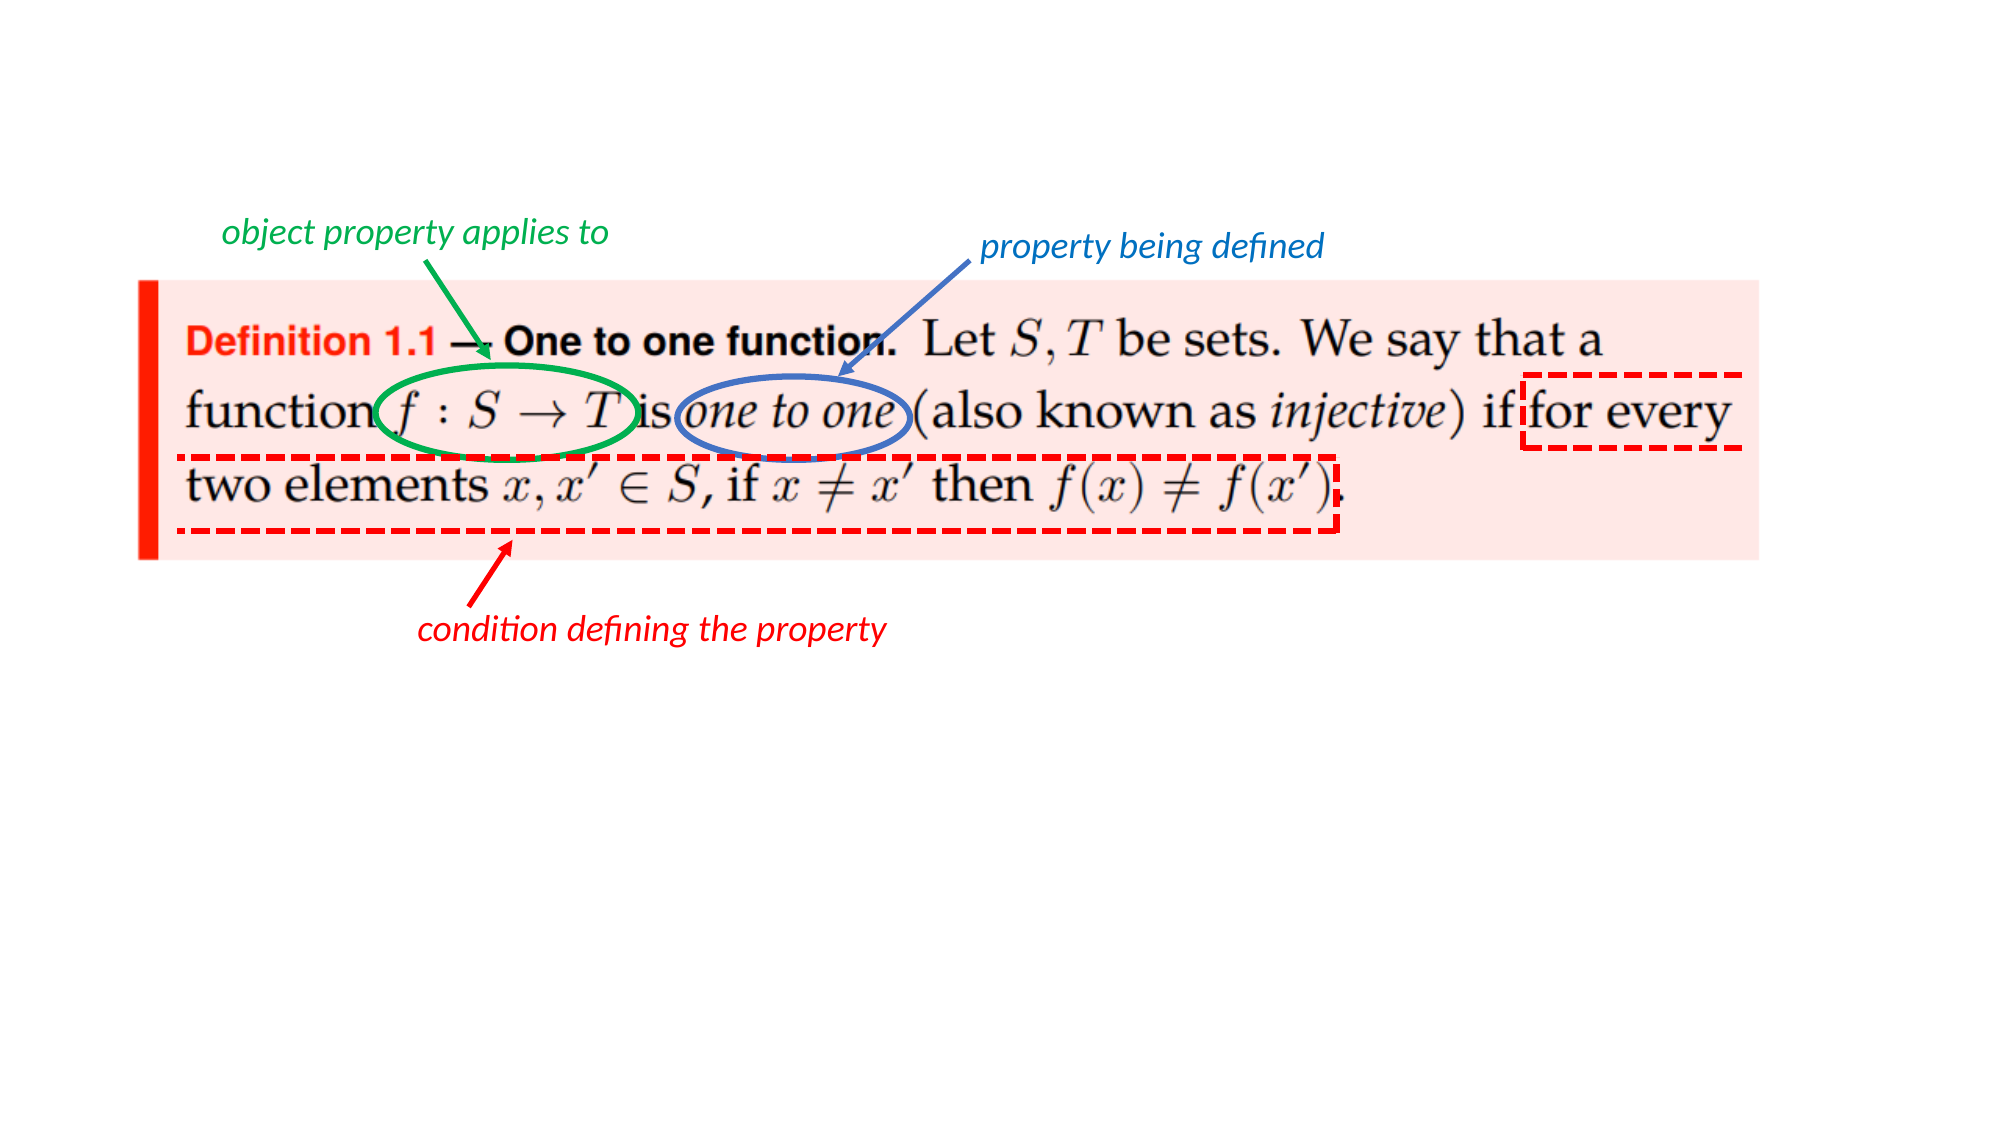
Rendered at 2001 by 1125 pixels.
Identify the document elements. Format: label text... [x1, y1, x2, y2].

picture [107, 260, 1789, 576]
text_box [468, 539, 513, 607]
text_box condition defining the property [402, 596, 970, 657]
text_box property being defined [965, 213, 1533, 260]
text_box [837, 260, 970, 377]
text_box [425, 260, 491, 361]
text_box object property applies to [206, 199, 775, 260]
